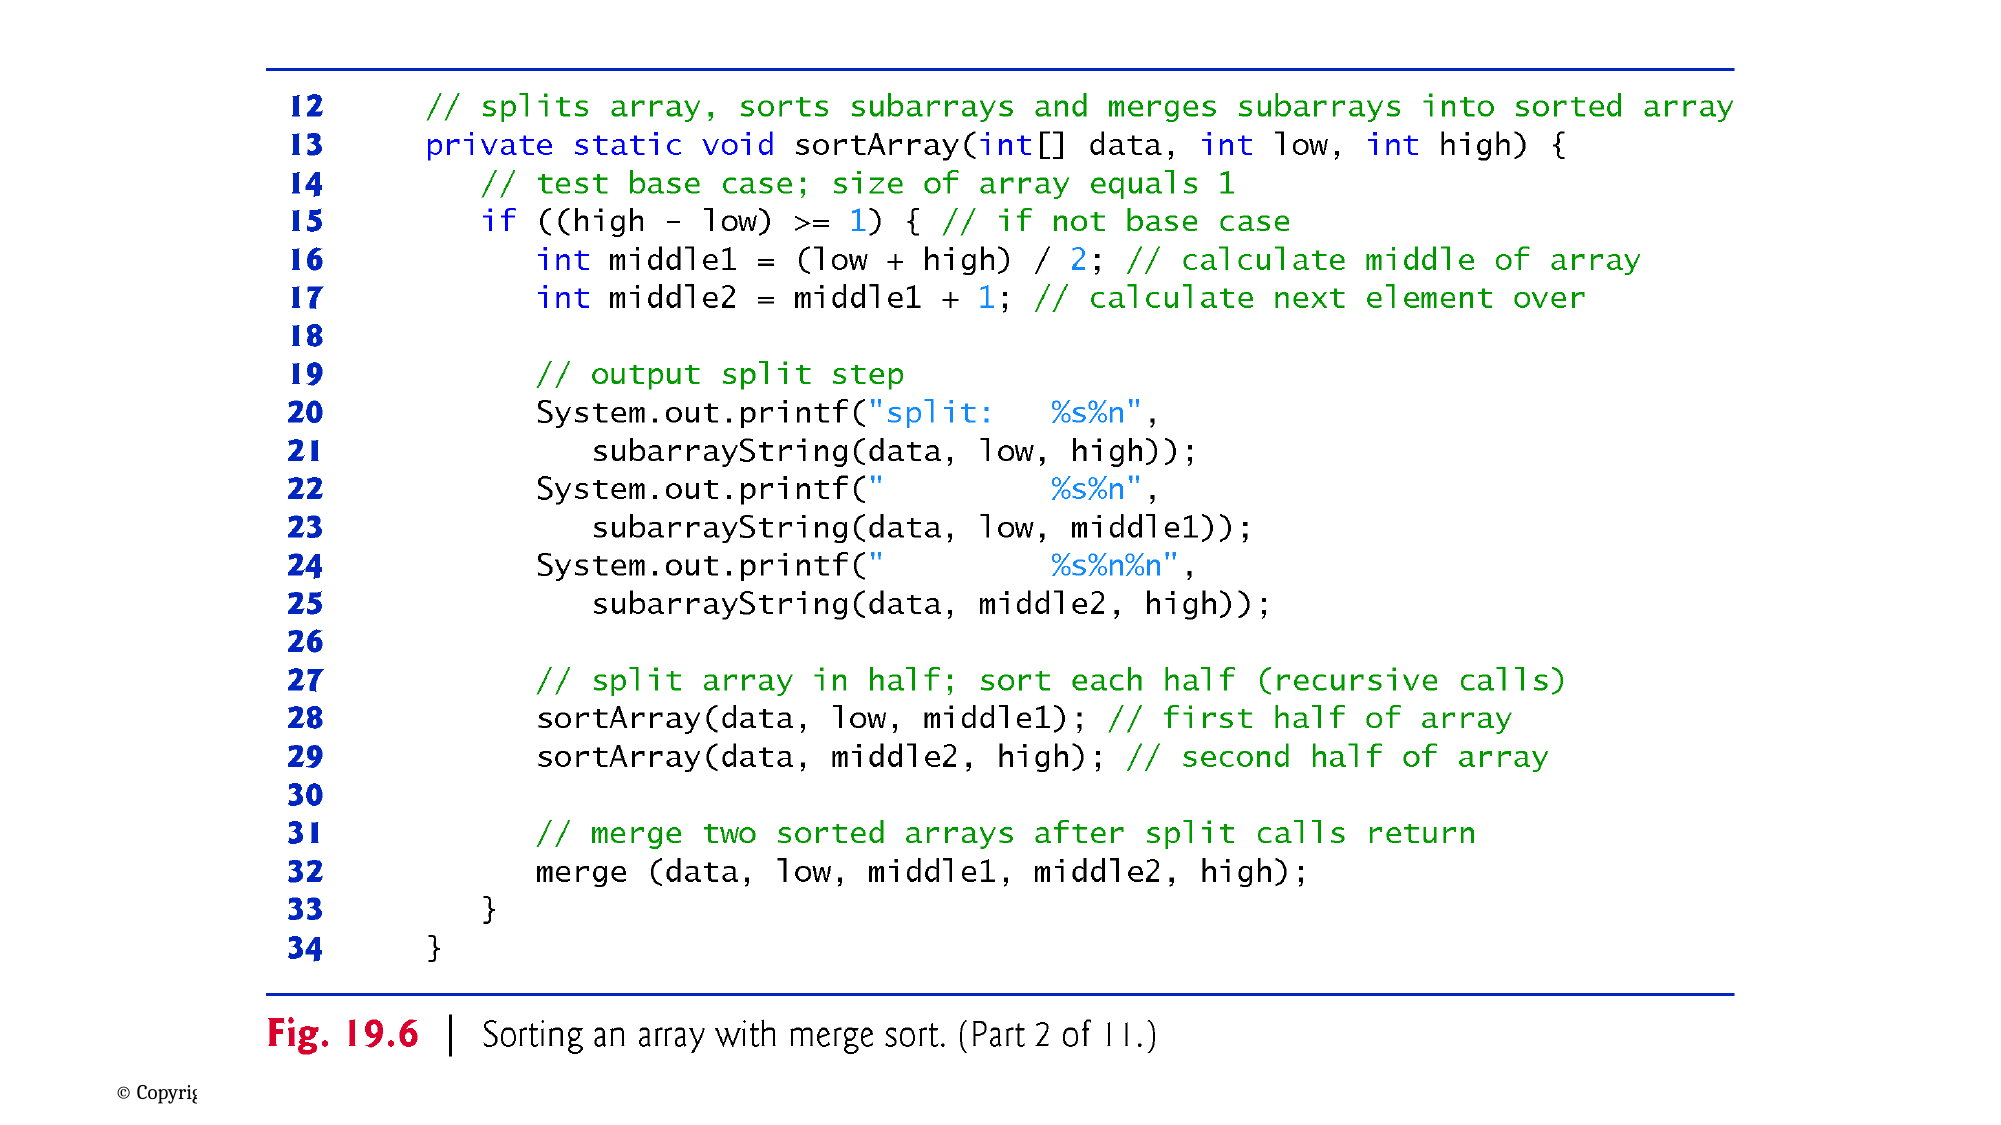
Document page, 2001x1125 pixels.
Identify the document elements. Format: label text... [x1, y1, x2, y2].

picture [197, 0, 1803, 1125]
footer © Copyright 1992-2018 by Pearson Education, Inc. All Rights Reserved. [99, 1051, 190, 1112]
